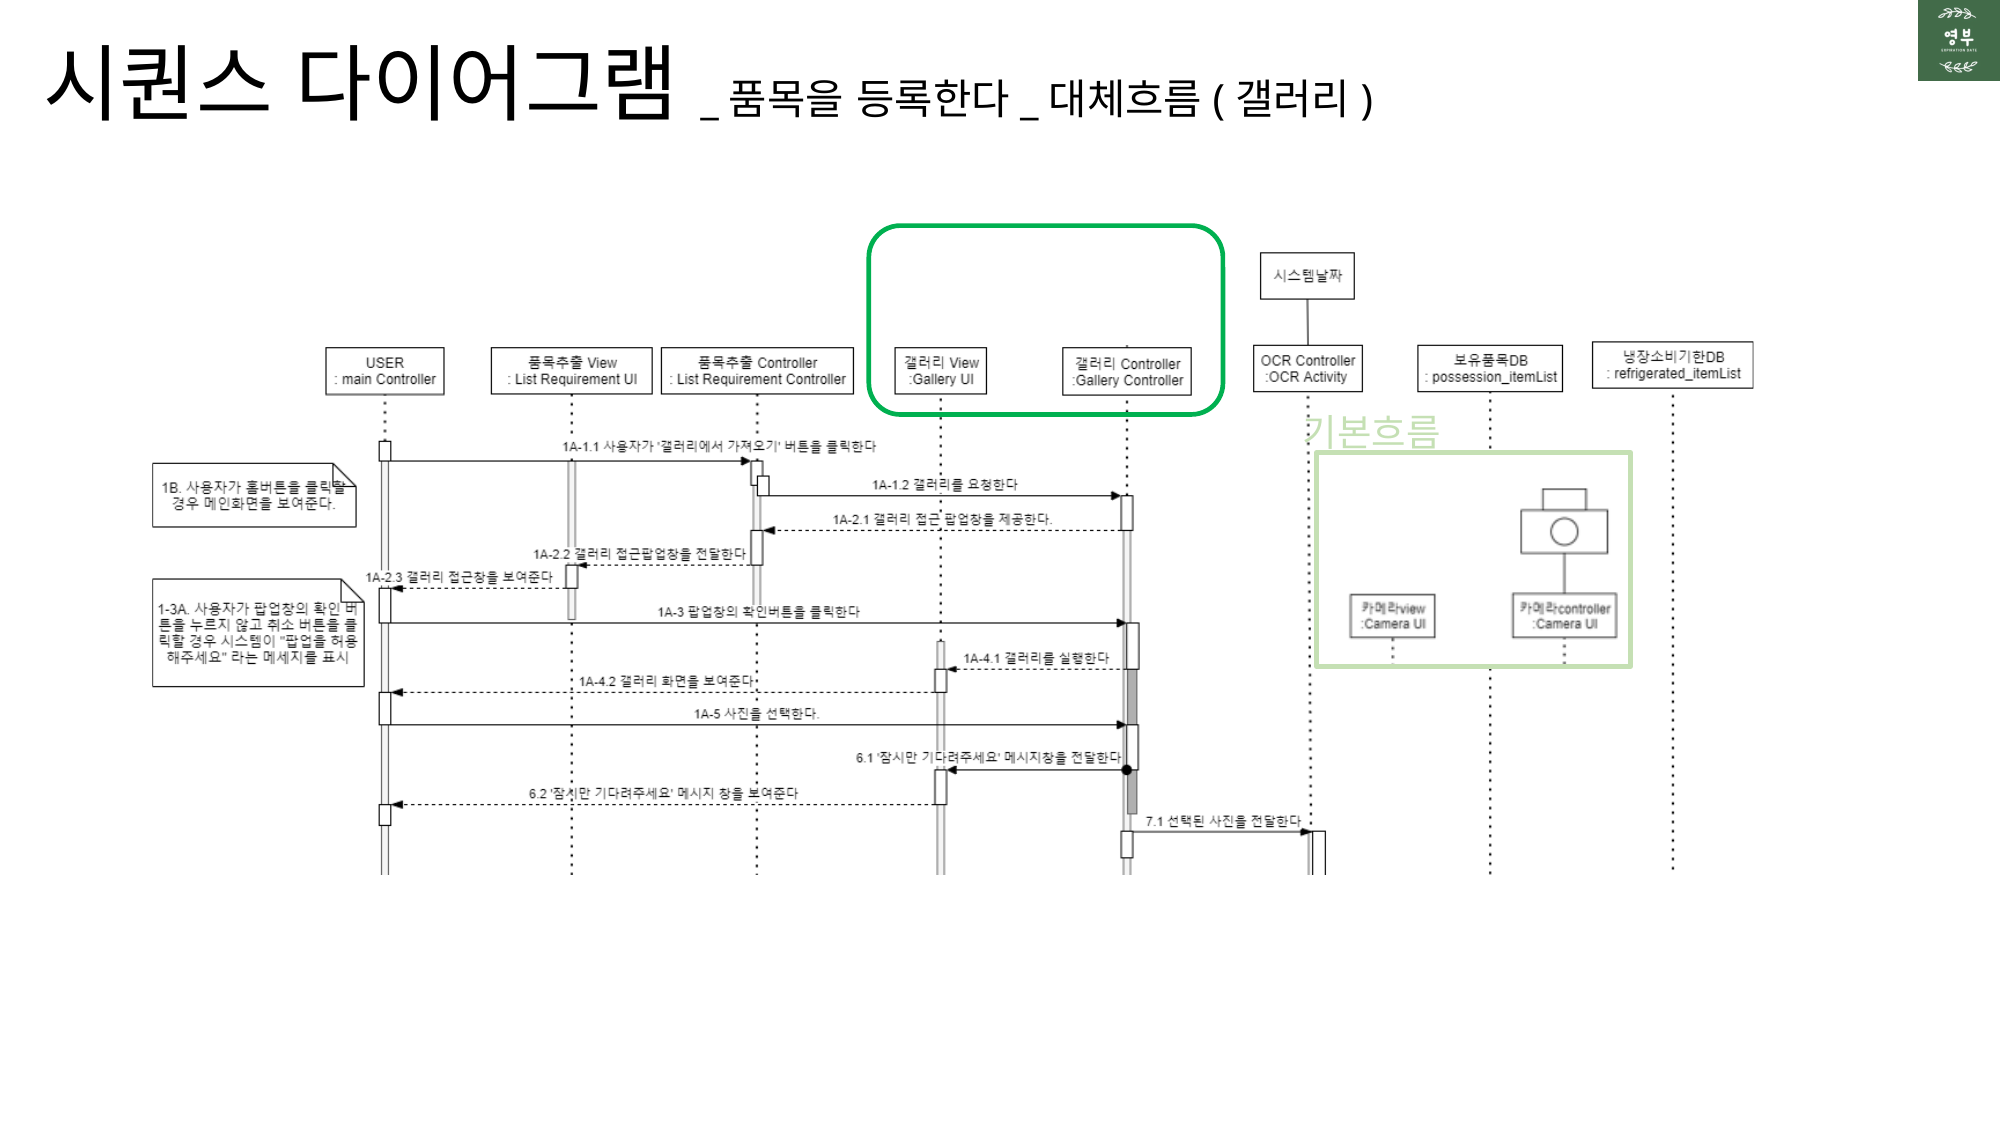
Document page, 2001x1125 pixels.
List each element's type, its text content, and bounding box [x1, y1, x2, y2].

text_box [868, 224, 1224, 250]
picture [152, 250, 1754, 875]
title 시퀀스 다이어그램 _품목을 등록한다_대체흐름(갤러리) [28, 28, 1754, 148]
picture [1918, 0, 2000, 81]
